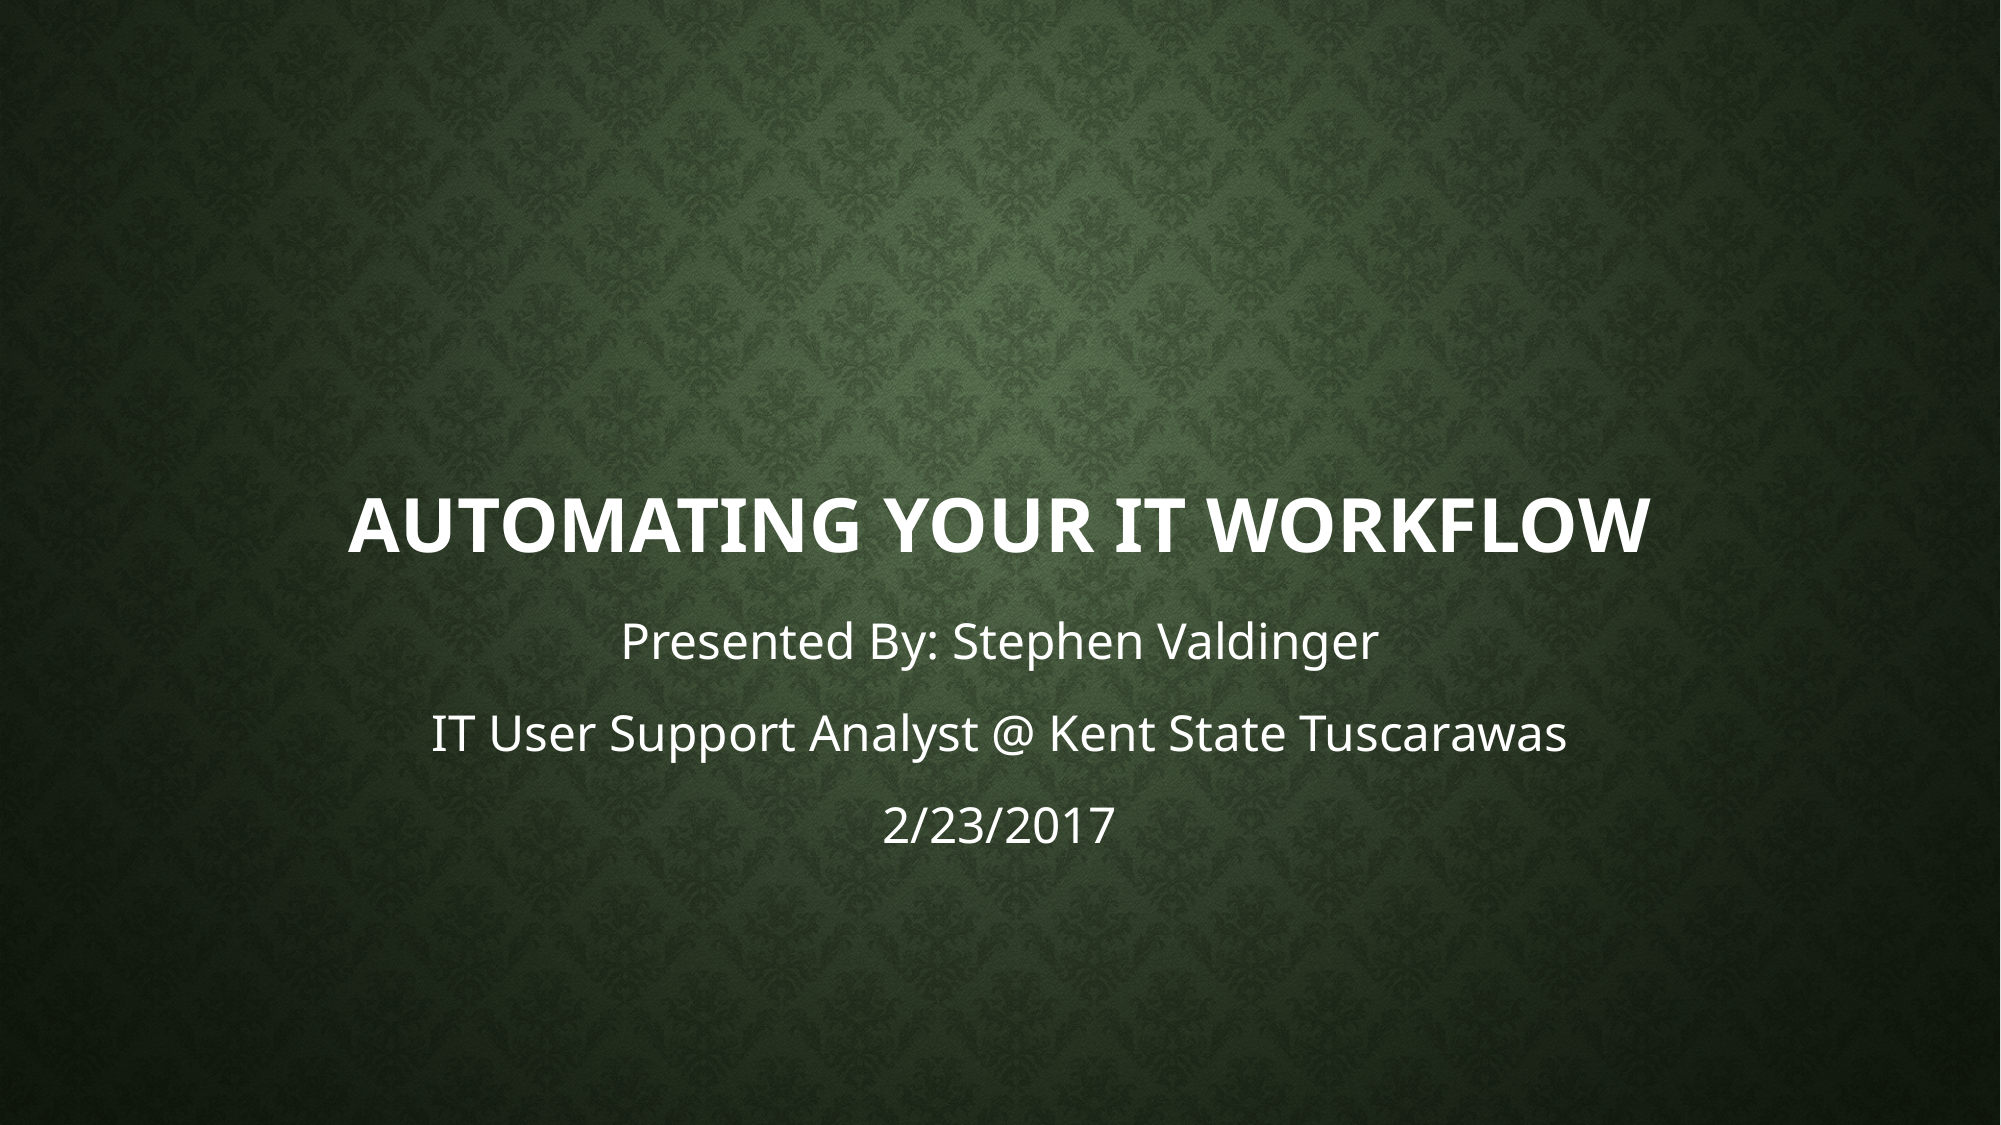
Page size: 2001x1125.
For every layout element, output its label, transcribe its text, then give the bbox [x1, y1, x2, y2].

title Automating your IT Workflow [261, 184, 1739, 576]
subtitle Presented By: Stephen Valdinger IT User Support Analyst @ Kent State Tuscarawas 2/23/2017 [261, 590, 1739, 863]
